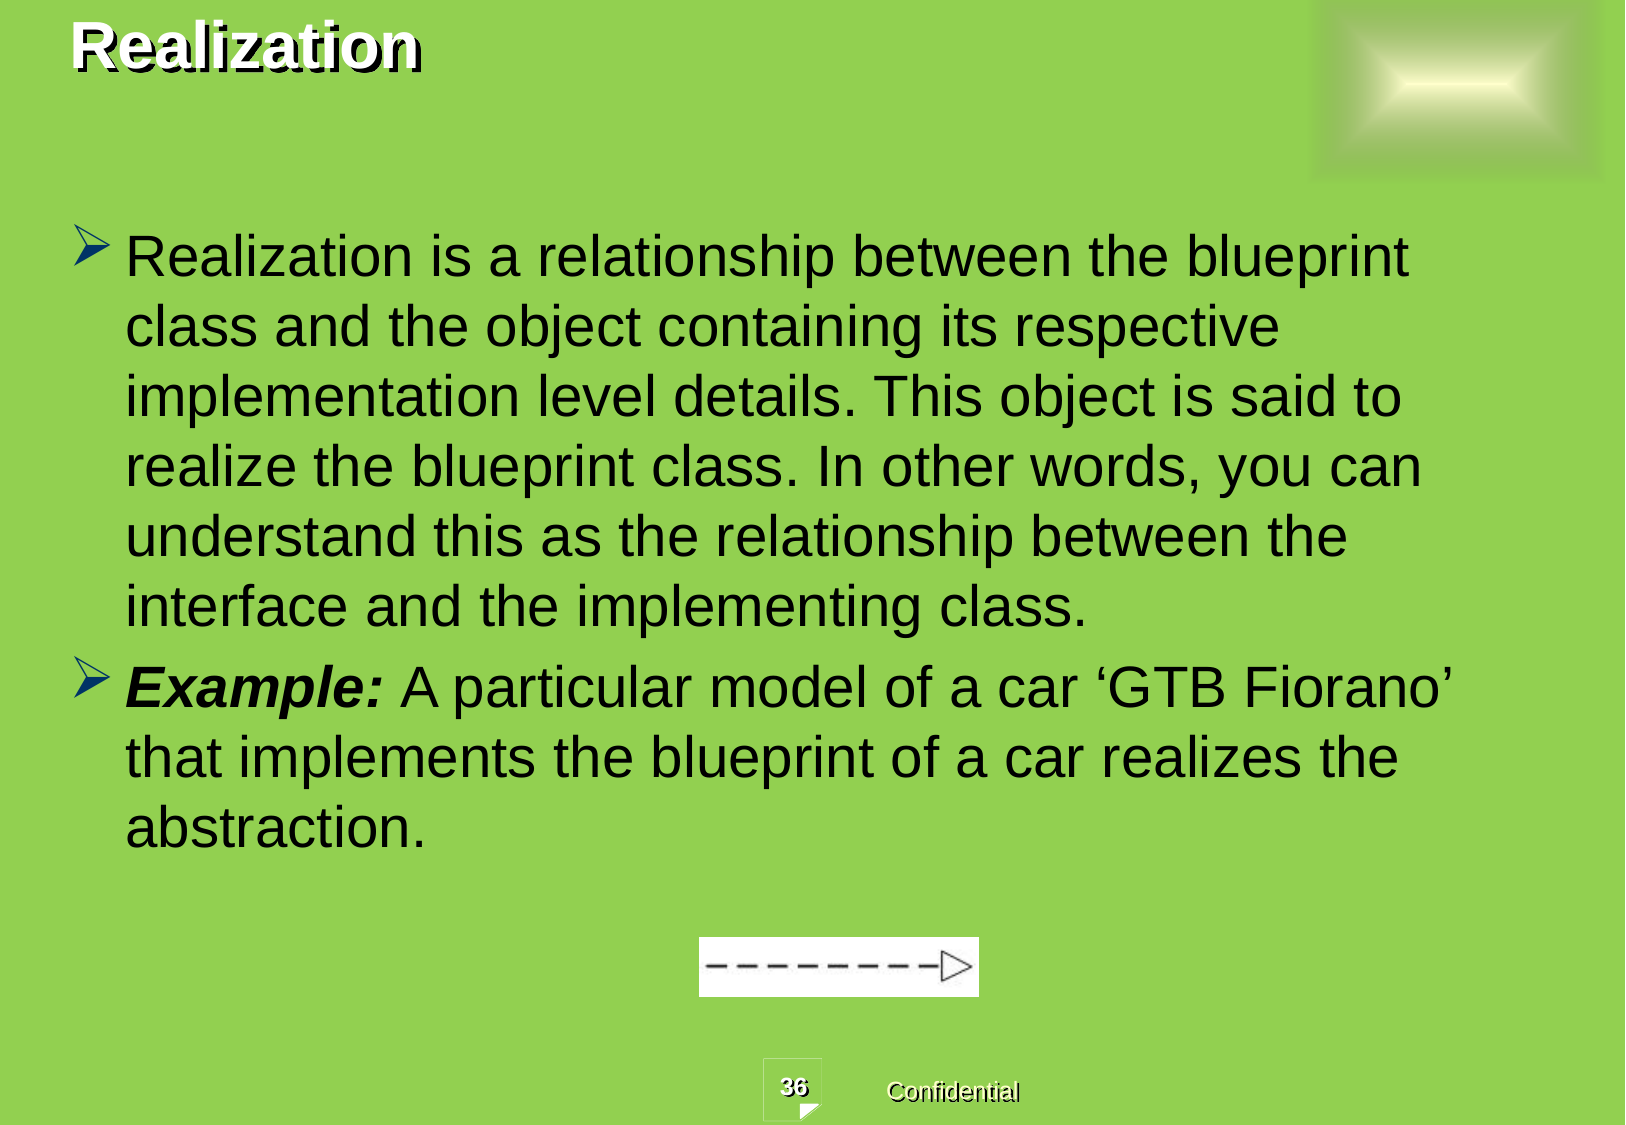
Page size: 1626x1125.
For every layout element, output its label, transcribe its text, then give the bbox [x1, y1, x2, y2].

list Realization is a relationship between the blueprint class and the object containing its respective implementation level details. This object is said to realize the blueprint class. In other words, you can understand this as the relationship between the interface and the implementing class. Example: A particular model of a car ‘GTB Fiorano’ that implements the blueprint of a car realizes the abstraction. [54, 210, 1517, 1012]
picture [699, 937, 979, 998]
slide_number 36 [724, 1062, 863, 1125]
title Realization [54, 2, 1380, 162]
